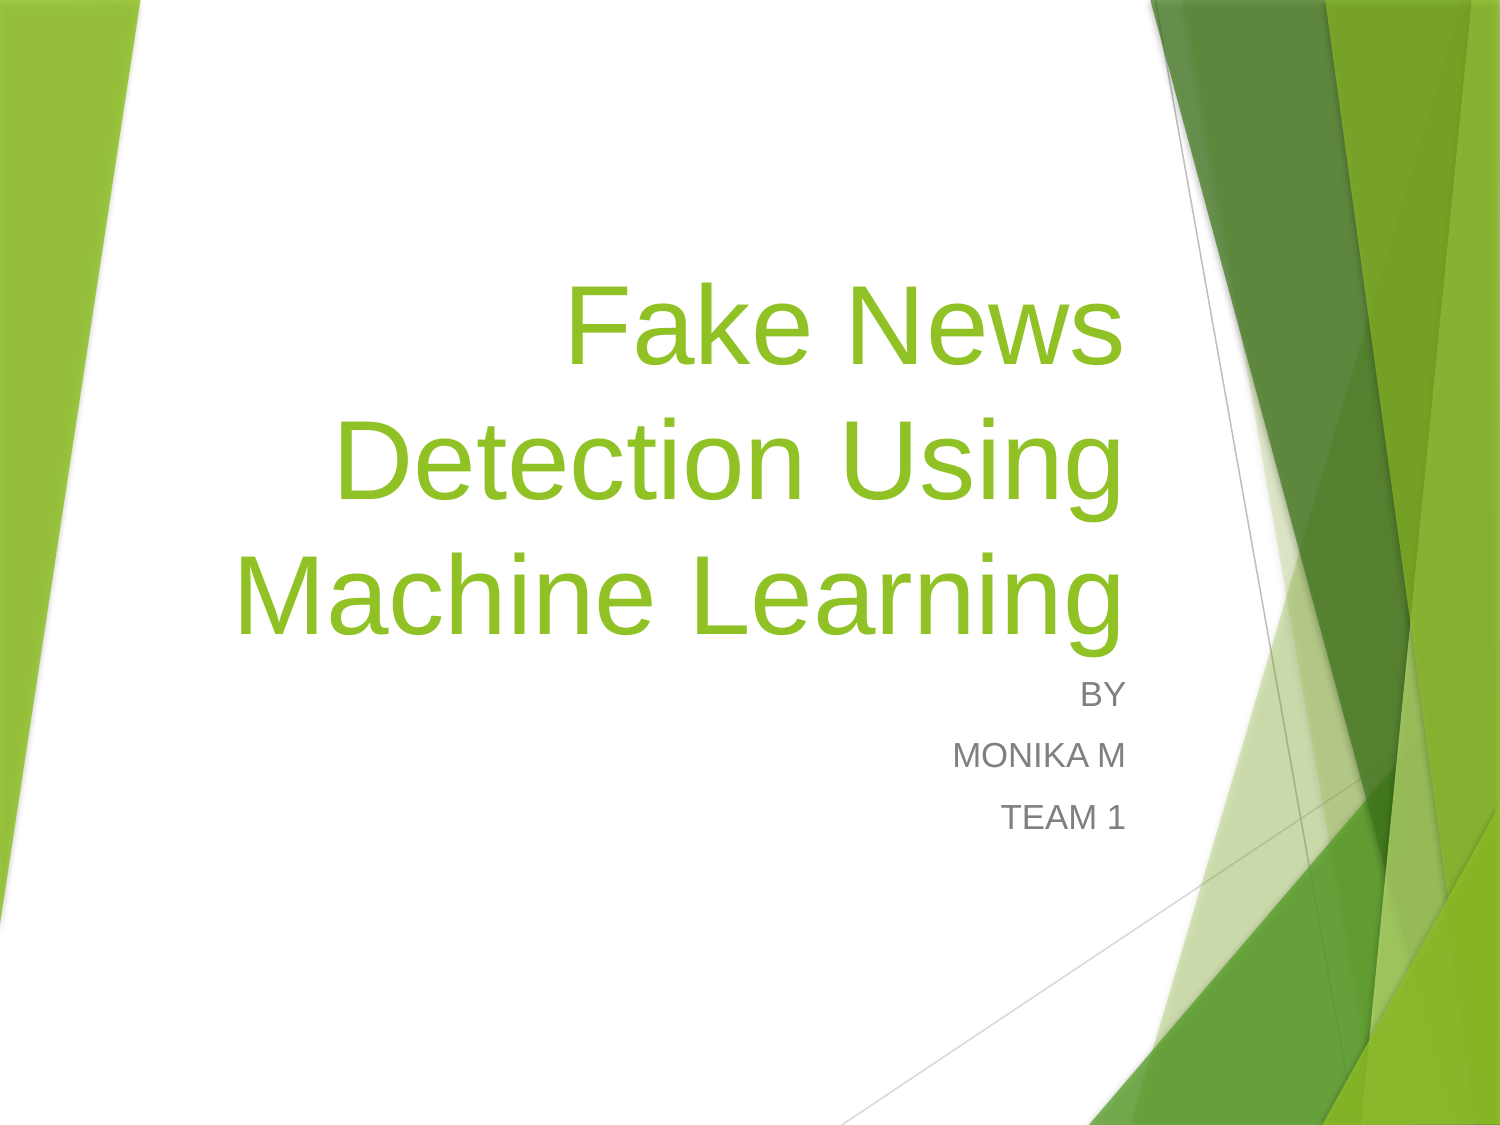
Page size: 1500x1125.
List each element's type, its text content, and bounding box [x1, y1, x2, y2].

title Fake News Detection Using Machine Learning [185, 394, 1142, 664]
subtitle BY MONIKA M TEAM 1 [185, 664, 1142, 845]
